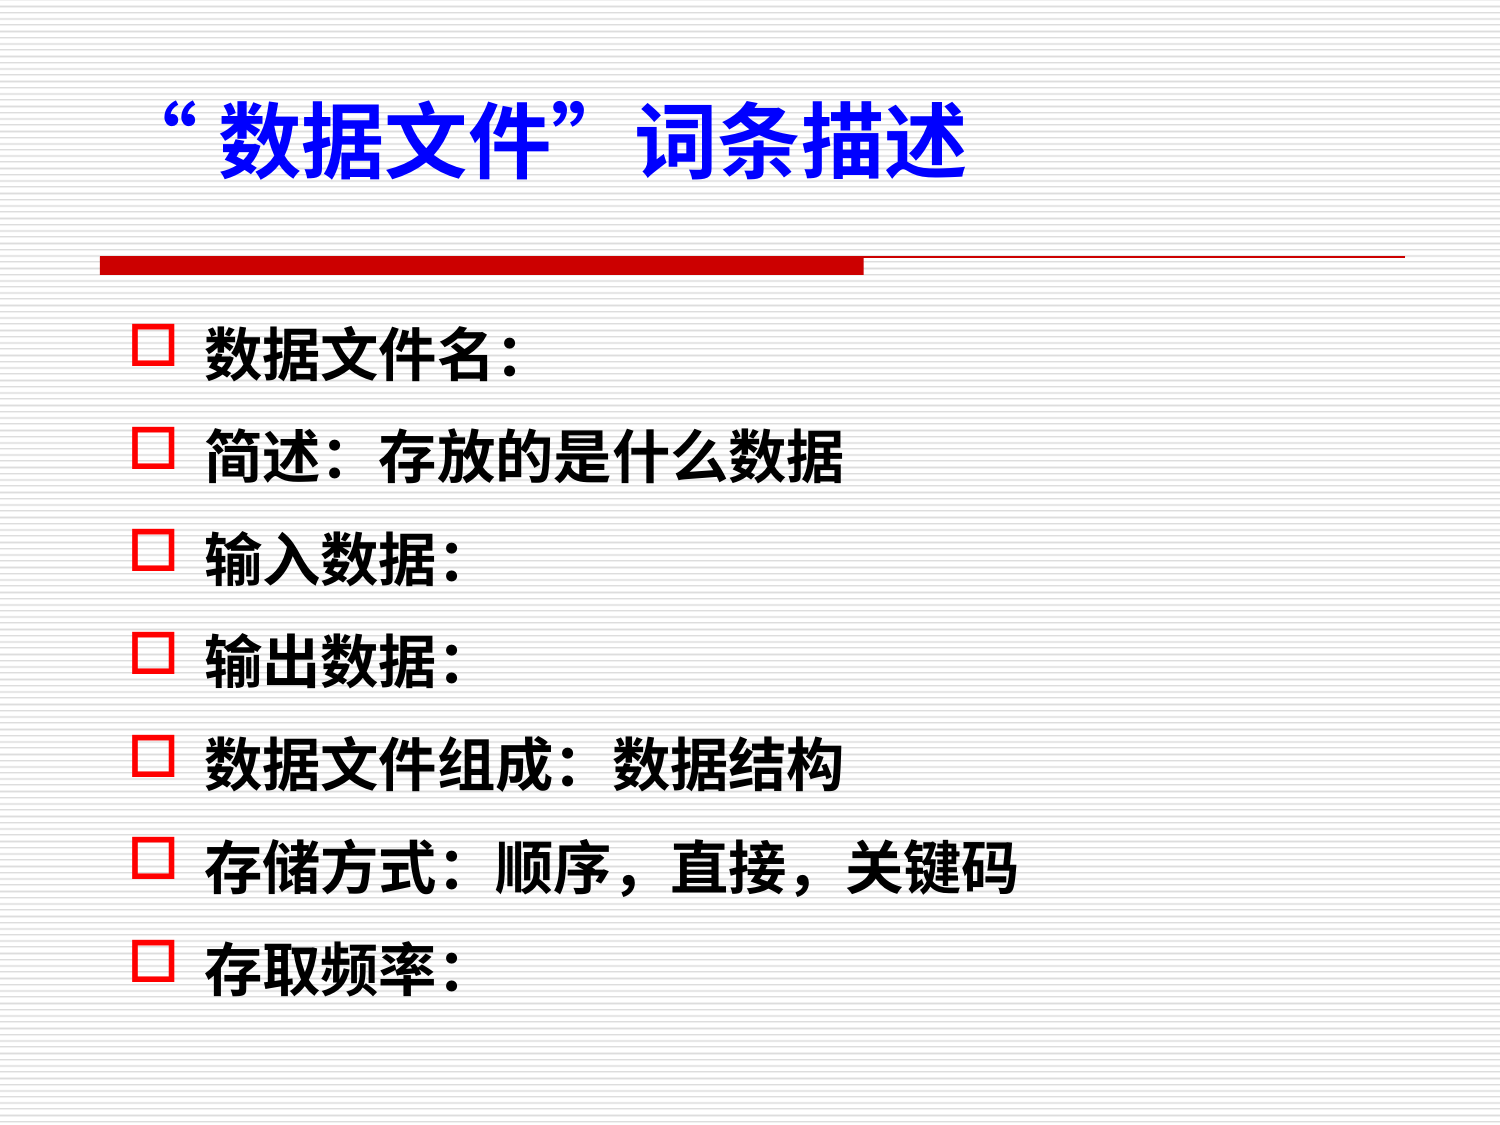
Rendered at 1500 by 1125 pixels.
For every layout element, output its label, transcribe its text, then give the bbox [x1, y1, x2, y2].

picture [0, 0, 1500, 1125]
text_box “数据文件”词条描述 [100, 82, 1238, 196]
text_box 数据文件名： 简述：存放的是什么数据 输入数据： 输出数据： 数据文件组成：数据结构 存储方式：顺序，直接，关键码 存取频率： [112, 289, 1413, 975]
